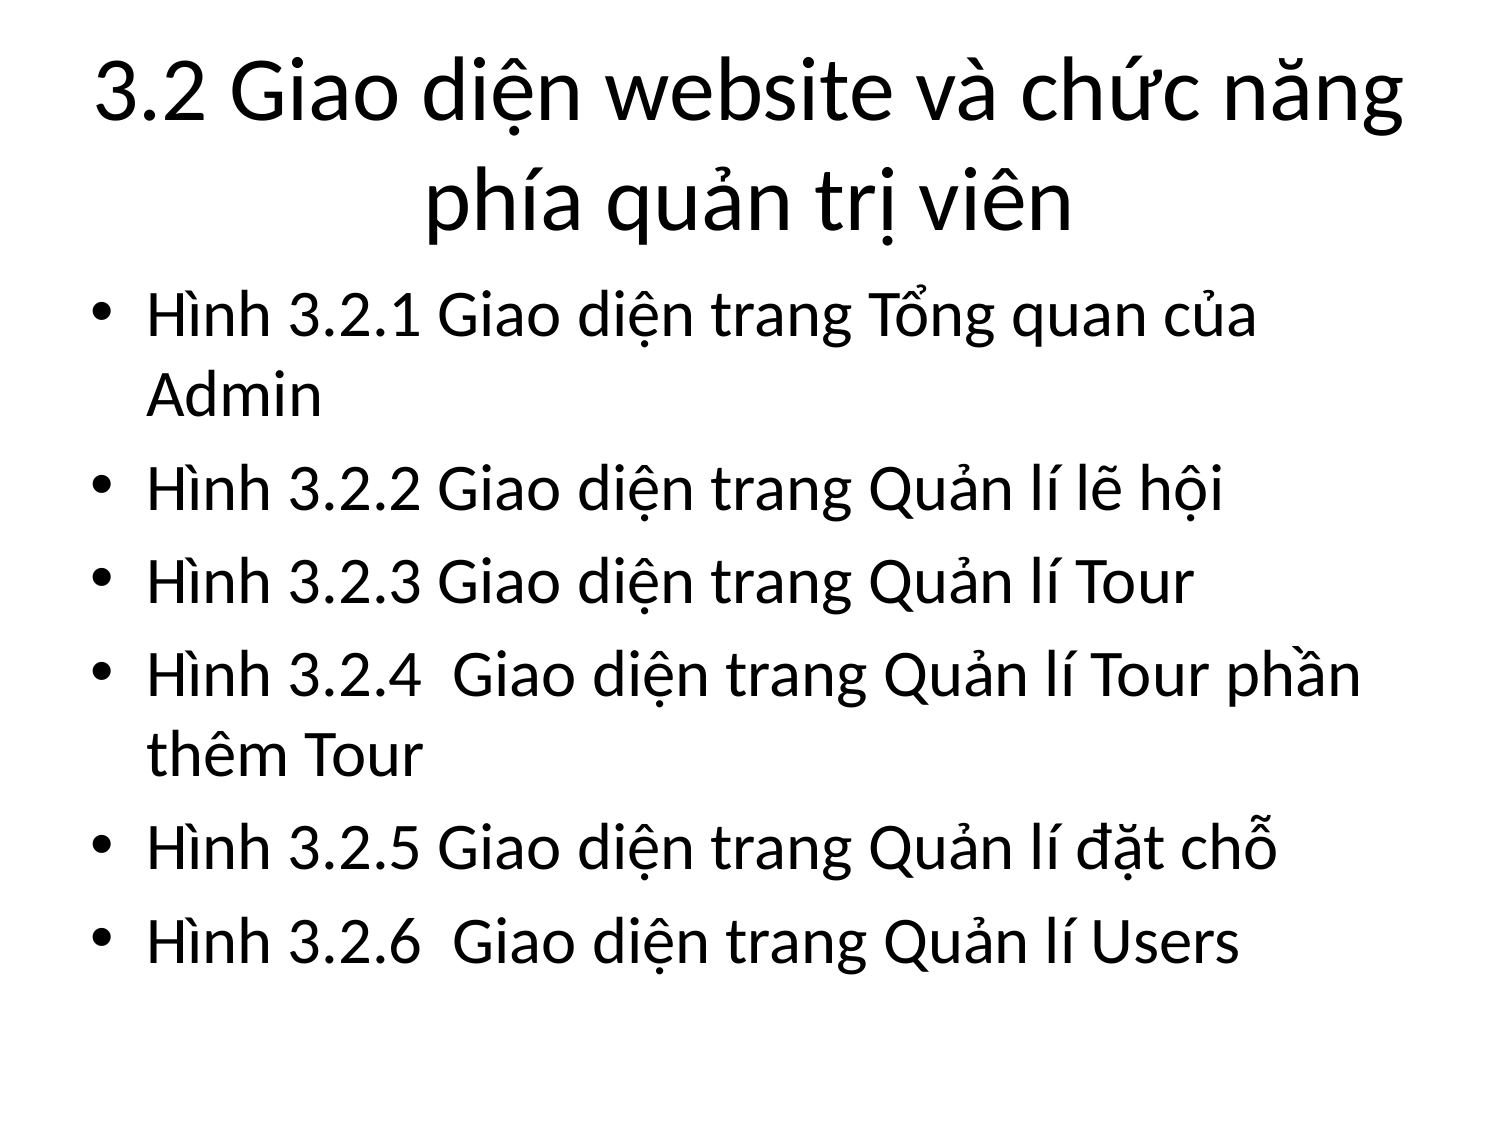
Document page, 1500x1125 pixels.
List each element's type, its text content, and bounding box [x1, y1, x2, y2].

list Hình 3.2.1 Giao diện trang Tổng quan của Admin Hình 3.2.2 Giao diện trang Quản lí lẽ hội Hình 3.2.3 Giao diện trang Quản lí Tour Hình 3.2.4 Giao diện trang Quản lí Tour phần thêm Tour Hình 3.2.5 Giao diện trang Quản lí đặt chỗ Hình 3.2.6 Giao diện trang Quản lí Users [75, 262, 1425, 1005]
title 3.2 Giao diện website và chức năng phía quản trị viên [75, 45, 1425, 233]
